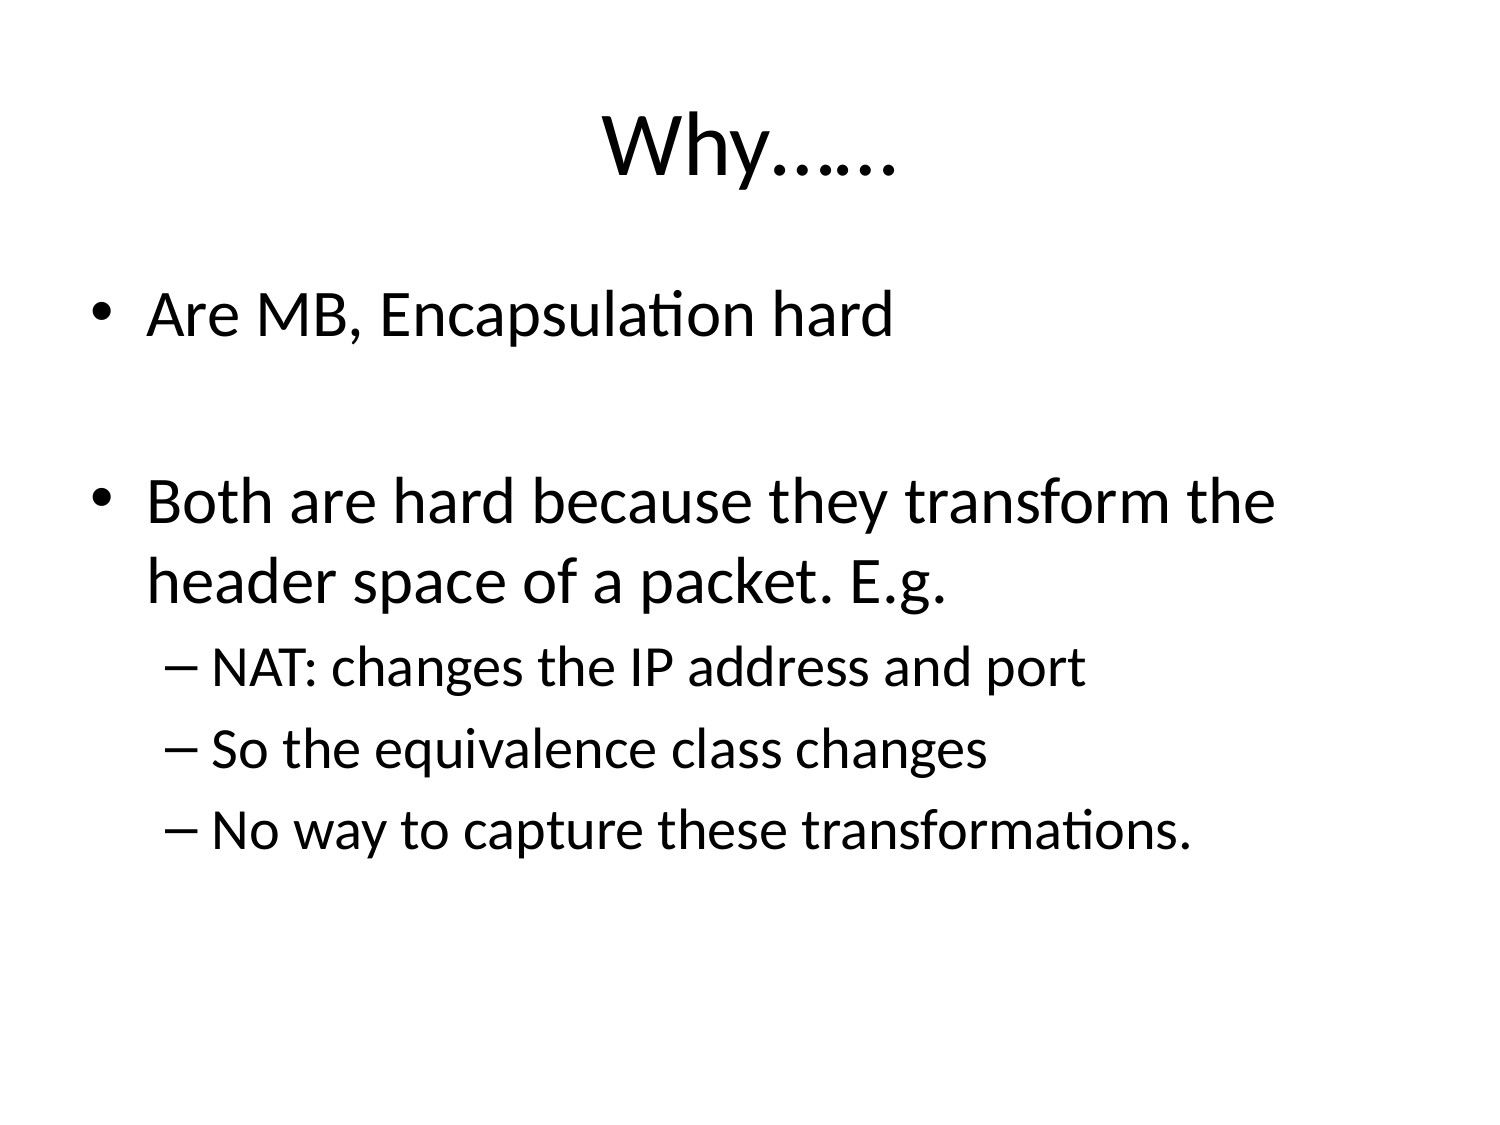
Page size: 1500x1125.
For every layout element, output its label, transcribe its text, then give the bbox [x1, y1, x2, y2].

title Why…… [75, 45, 1425, 233]
list Are MB, Encapsulation hard Both are hard because they transform the header space of a packet. E.g. NAT: changes the IP address and port So the equivalence class changes No way to capture these transformations. [75, 262, 1425, 1005]
